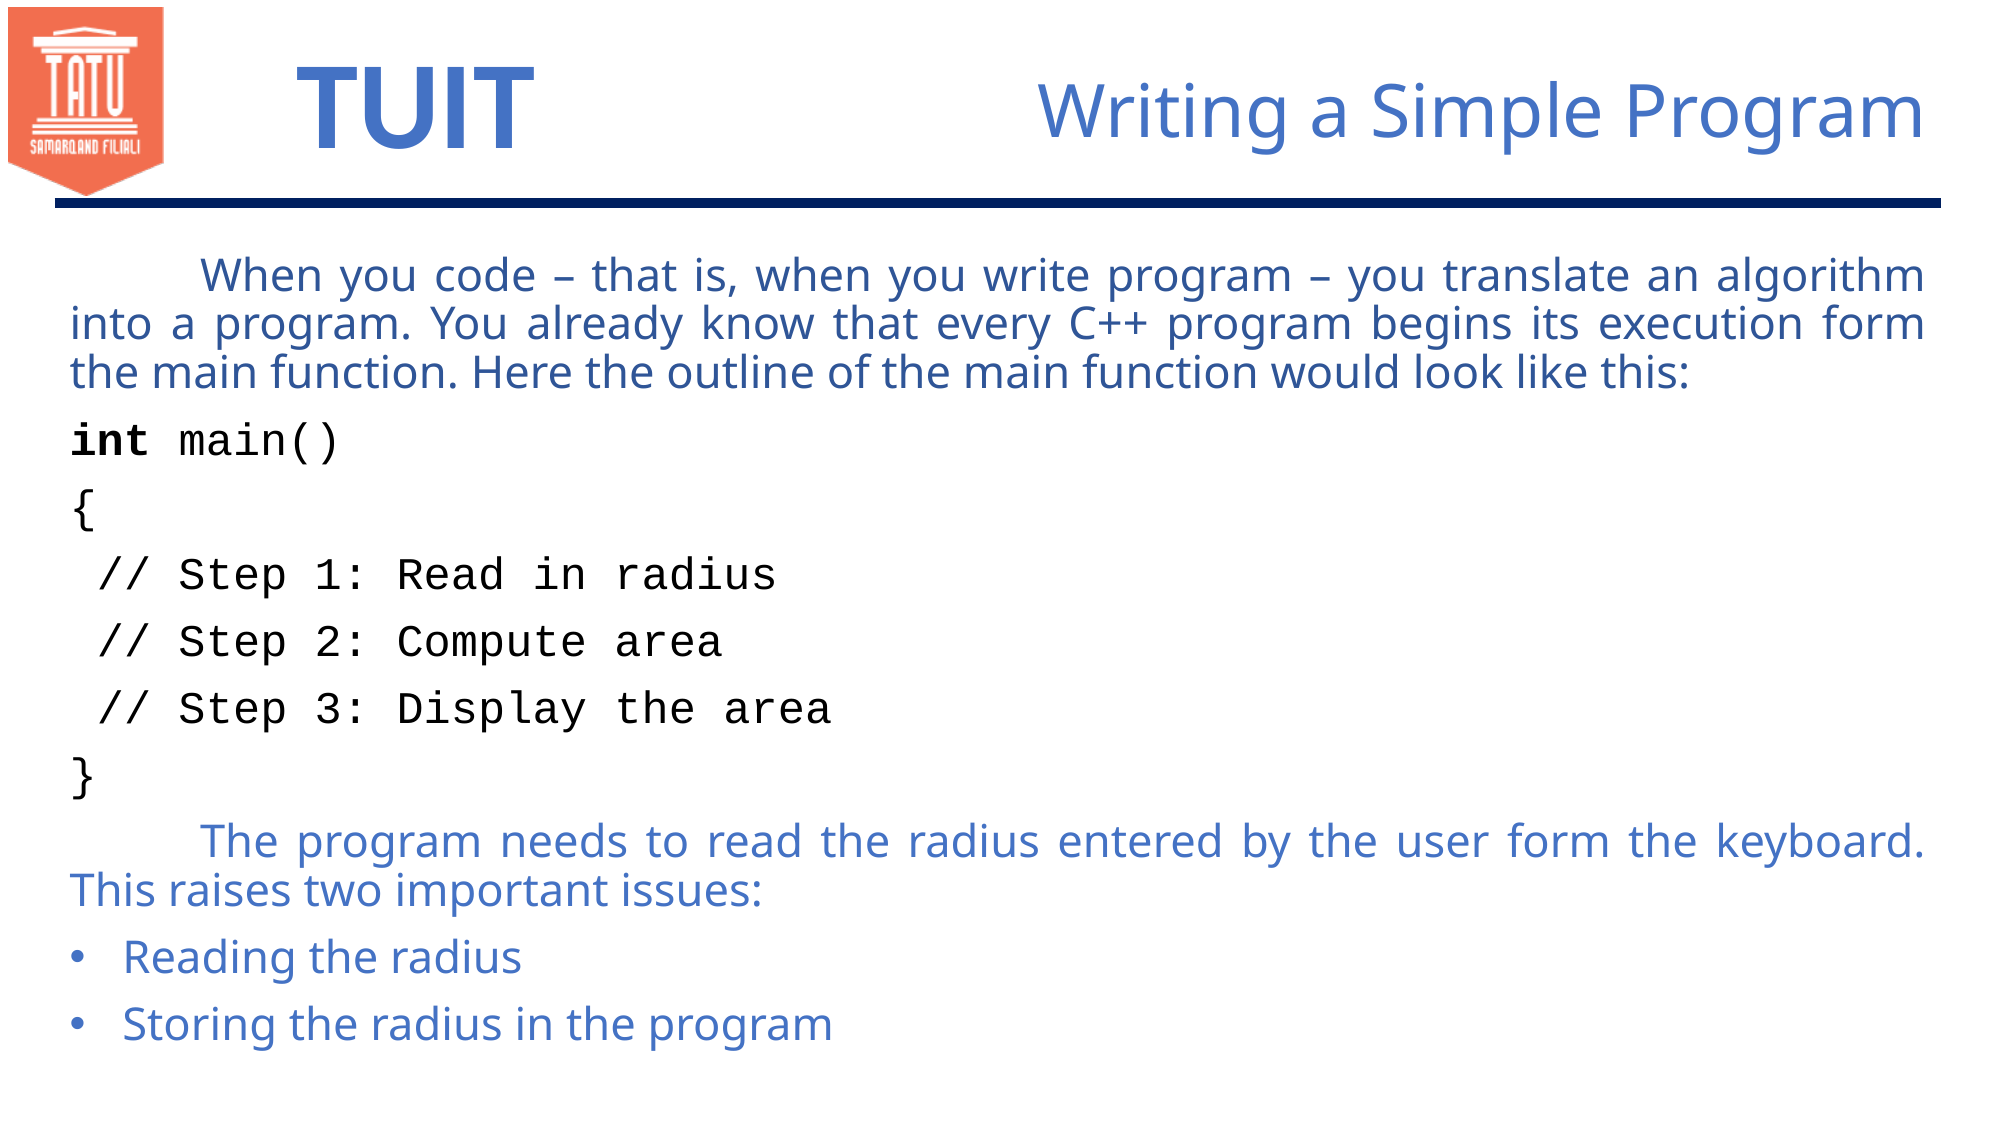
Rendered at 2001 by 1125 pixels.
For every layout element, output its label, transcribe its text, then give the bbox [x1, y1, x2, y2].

subtitle When you code – that is, when you write program – you translate an algorithm into a program. You already know that every C++ program begins its execution form the main function. Here the outline of the main function would look like this: int main() { // Step 1: Read in radius // Step 2: Compute area // Step 3: Display the area } The program needs to read the radius entered by the user form the keyboard. This raises two important issues: Reading the radius Storing the radius in the program [54, 244, 1942, 1074]
text_box Writing a Simple Program [1009, 48, 1942, 162]
picture [8, 7, 164, 196]
text_box TUIT [281, 39, 571, 162]
